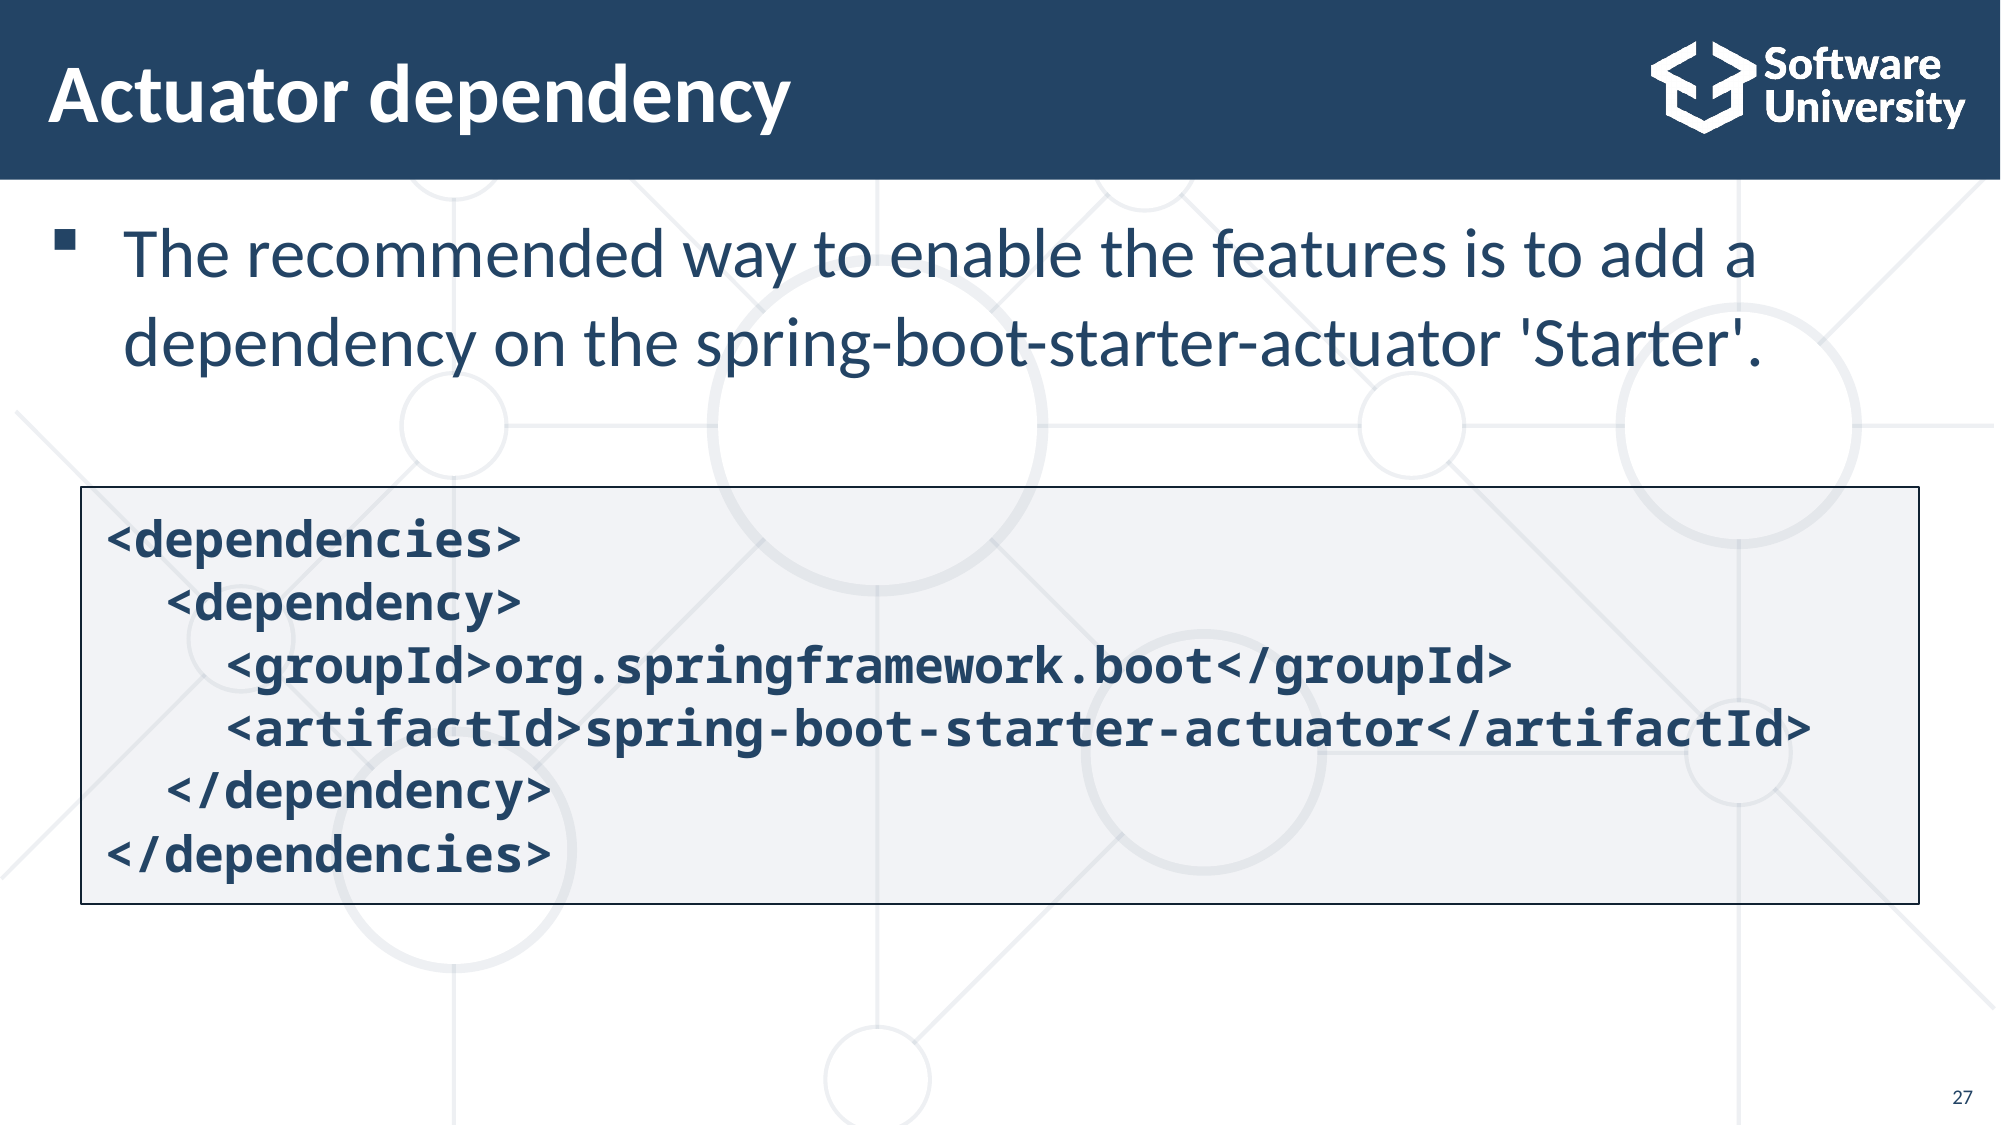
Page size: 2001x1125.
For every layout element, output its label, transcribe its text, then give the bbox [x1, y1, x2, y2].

list <dependencies> <dependency> <groupId>org.springframework.boot</groupId> <artifactId>spring-boot-starter-actuator</artifactId> </dependency> </dependencies> [80, 486, 1920, 905]
slide_number 27 [1927, 1067, 1989, 1117]
picture [1651, 41, 1966, 134]
title Actuator dependency [31, 16, 1625, 162]
list The recommended way to enable the features is to add a dependency on the spring-boot-starter-actuator 'Starter'. [31, 196, 1969, 1109]
